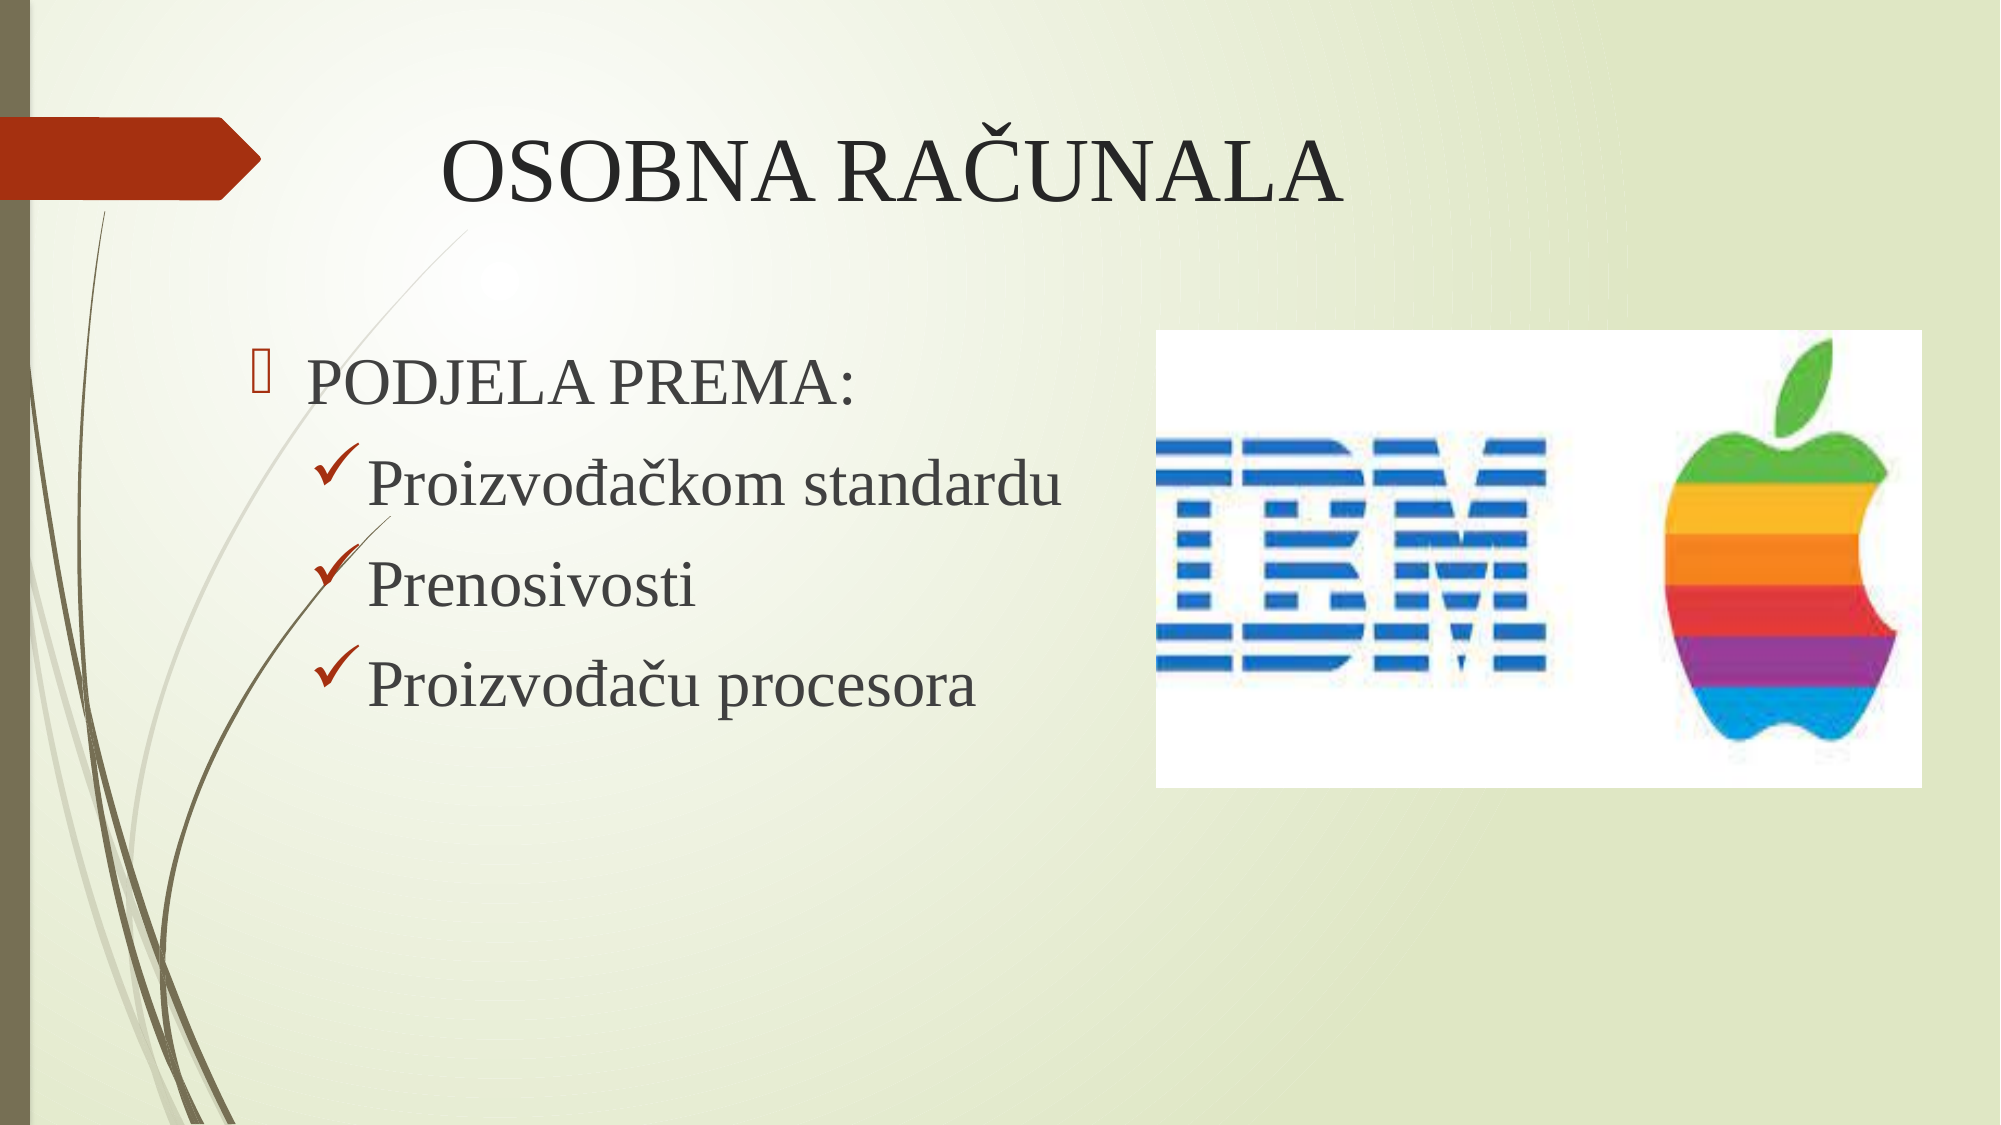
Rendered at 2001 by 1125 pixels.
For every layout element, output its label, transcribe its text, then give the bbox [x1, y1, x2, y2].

title OSOBNA RAČUNALA [425, 102, 1888, 313]
picture [1155, 329, 1923, 789]
list PODJELA PREMA: Proizvođačkom standardu Prenosivosti Proizvođaču procesora [235, 330, 1698, 950]
